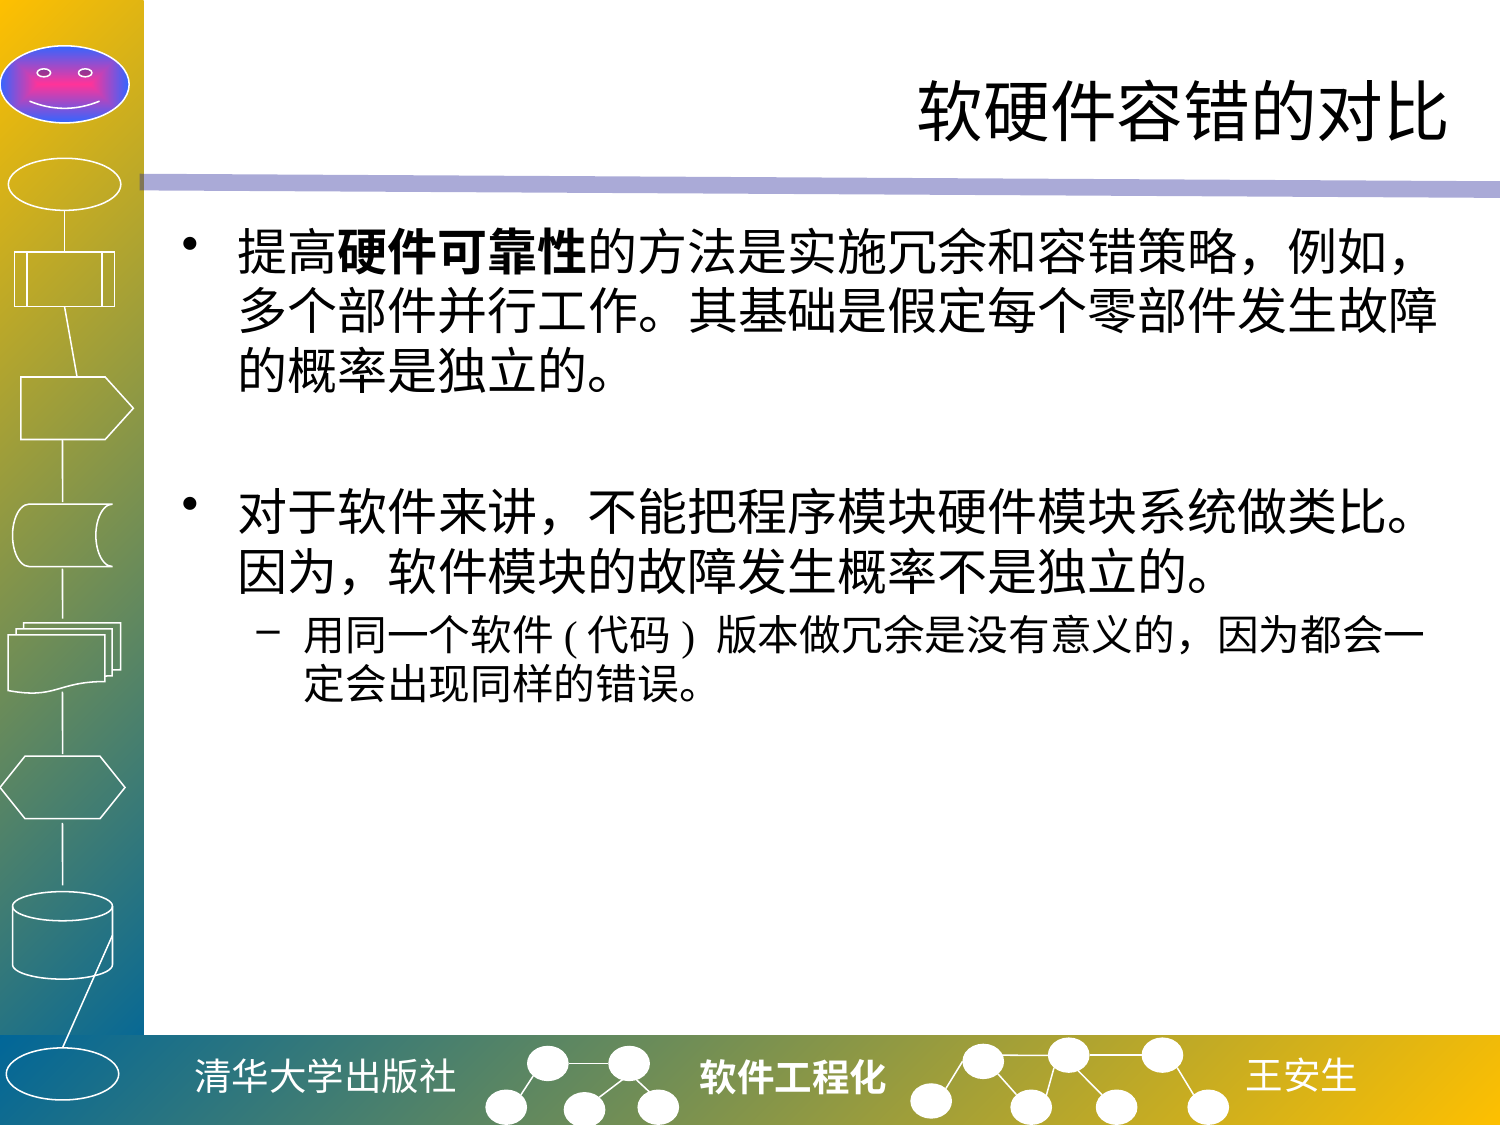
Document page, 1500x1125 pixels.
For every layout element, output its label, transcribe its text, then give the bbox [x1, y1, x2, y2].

title 软硬件容错的对比 [190, 48, 1466, 170]
list 提高硬件可靠性的方法是实施冗余和容错策略，例如，多个部件并行工作。其基础是假定每个零部件发生故障的概率是独立的。 对于软件来讲，不能把程序模块硬件模块系统做类比。因为，软件模块的故障发生概率不是独立的。 用同一个软件(代码) 版本做冗余是没有意义的，因为都会一定会出现同样的错误。 [166, 212, 1476, 1038]
